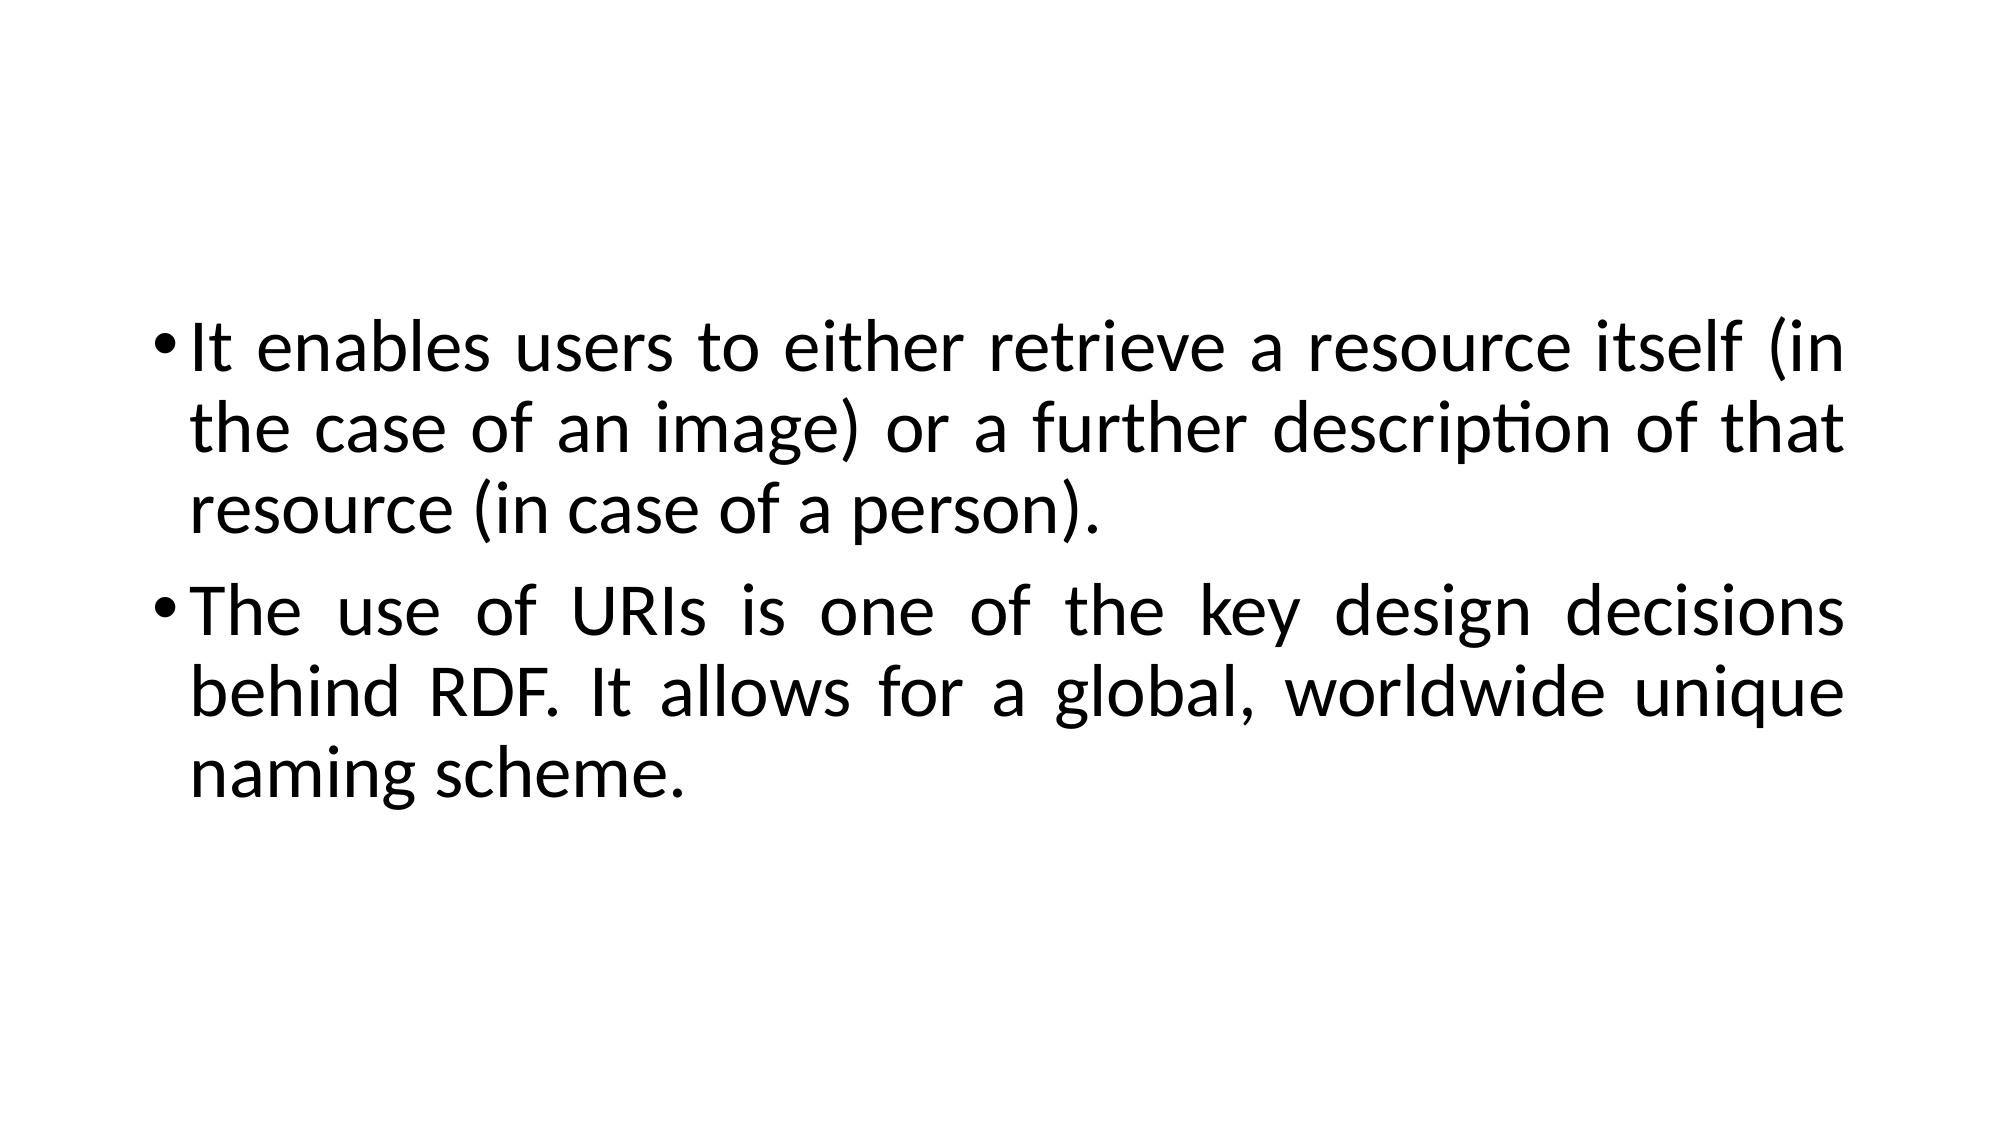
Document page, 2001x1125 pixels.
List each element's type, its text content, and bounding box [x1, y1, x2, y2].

list It enables users to either retrieve a resource itself (in the case of an image) or a further description of that resource (in case of a person). The use of URIs is one of the key design decisions behind RDF. It allows for a global, worldwide unique naming scheme. [137, 299, 1863, 1014]
